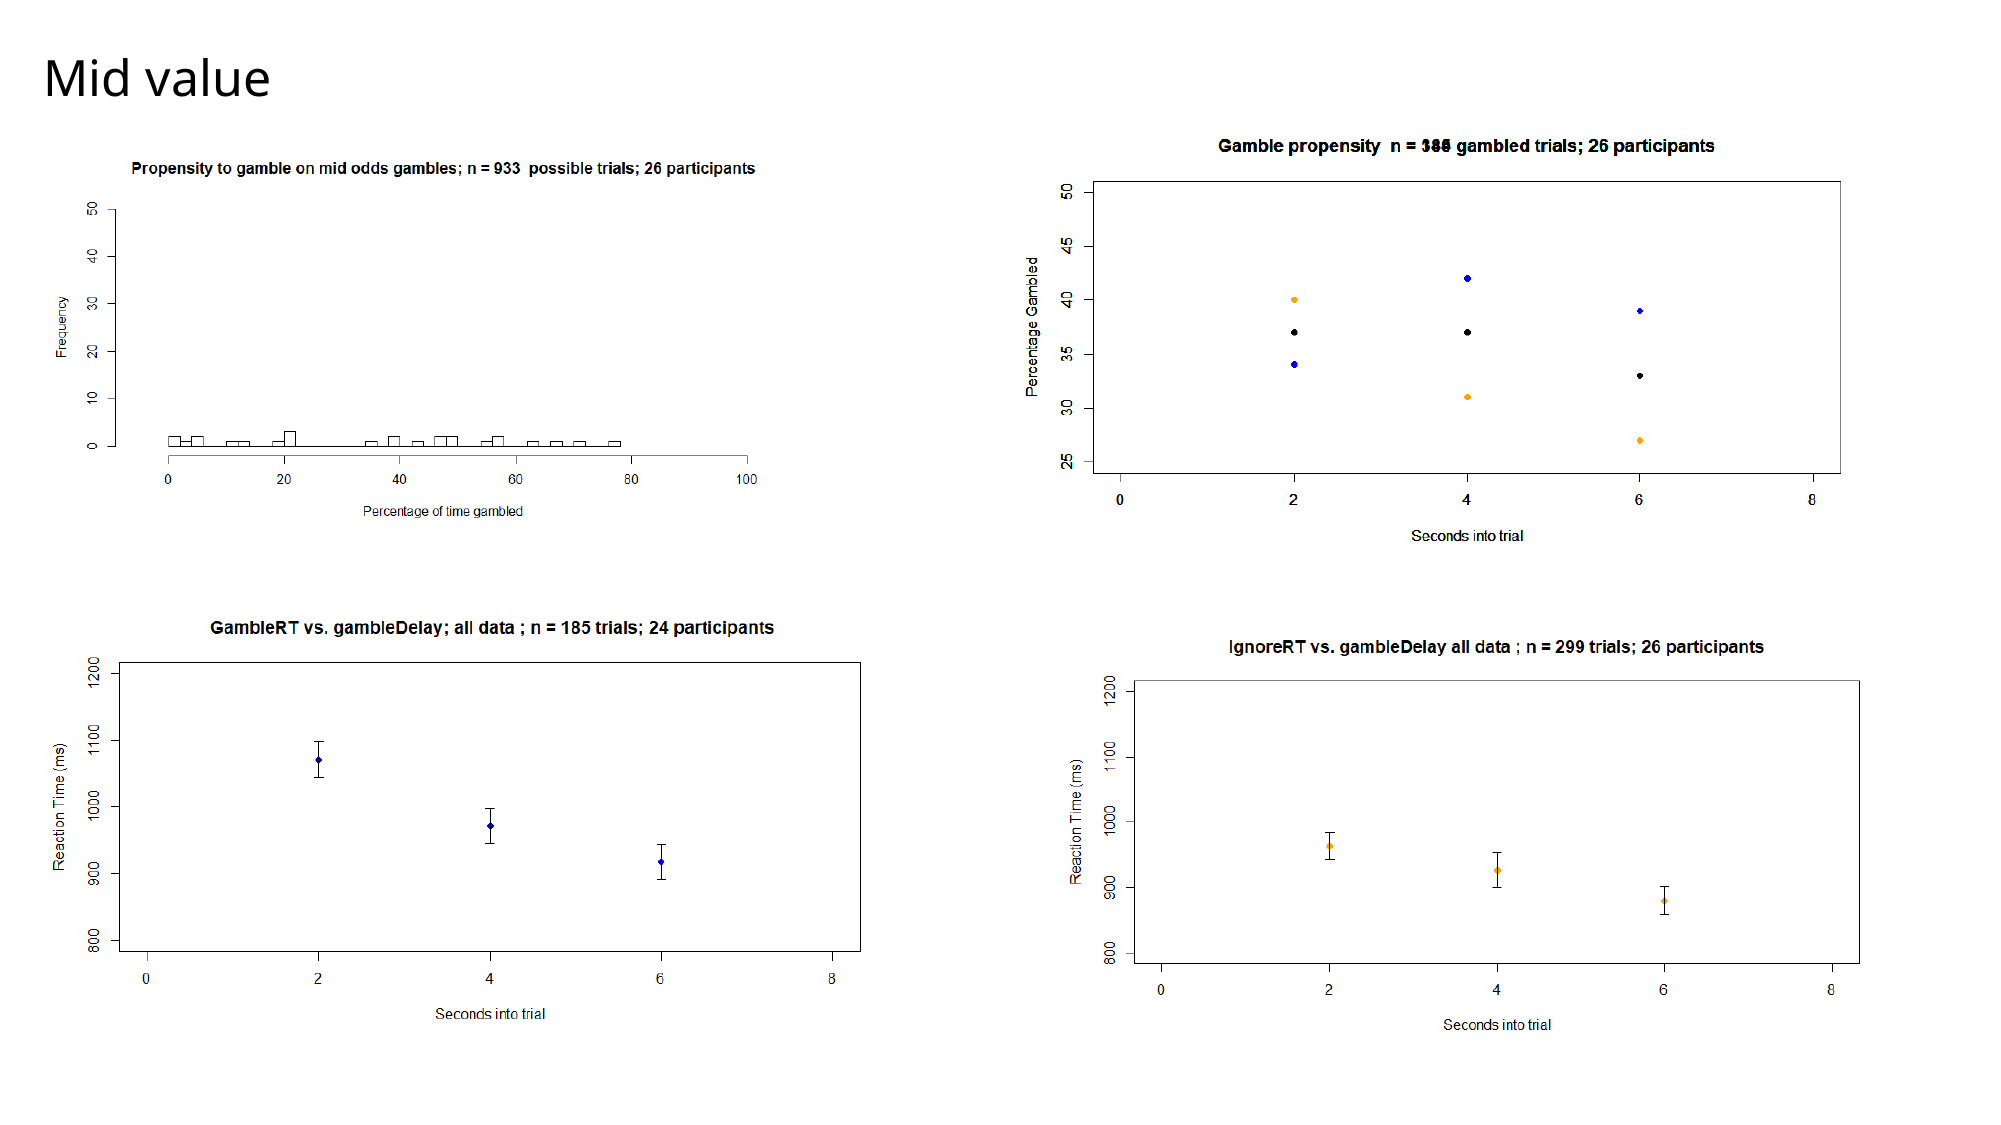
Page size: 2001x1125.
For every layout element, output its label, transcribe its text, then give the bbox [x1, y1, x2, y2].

picture [47, 590, 897, 1041]
picture [51, 135, 805, 535]
picture [1064, 610, 1895, 1051]
title Mid value [28, 0, 1533, 161]
picture [1020, 108, 1878, 563]
